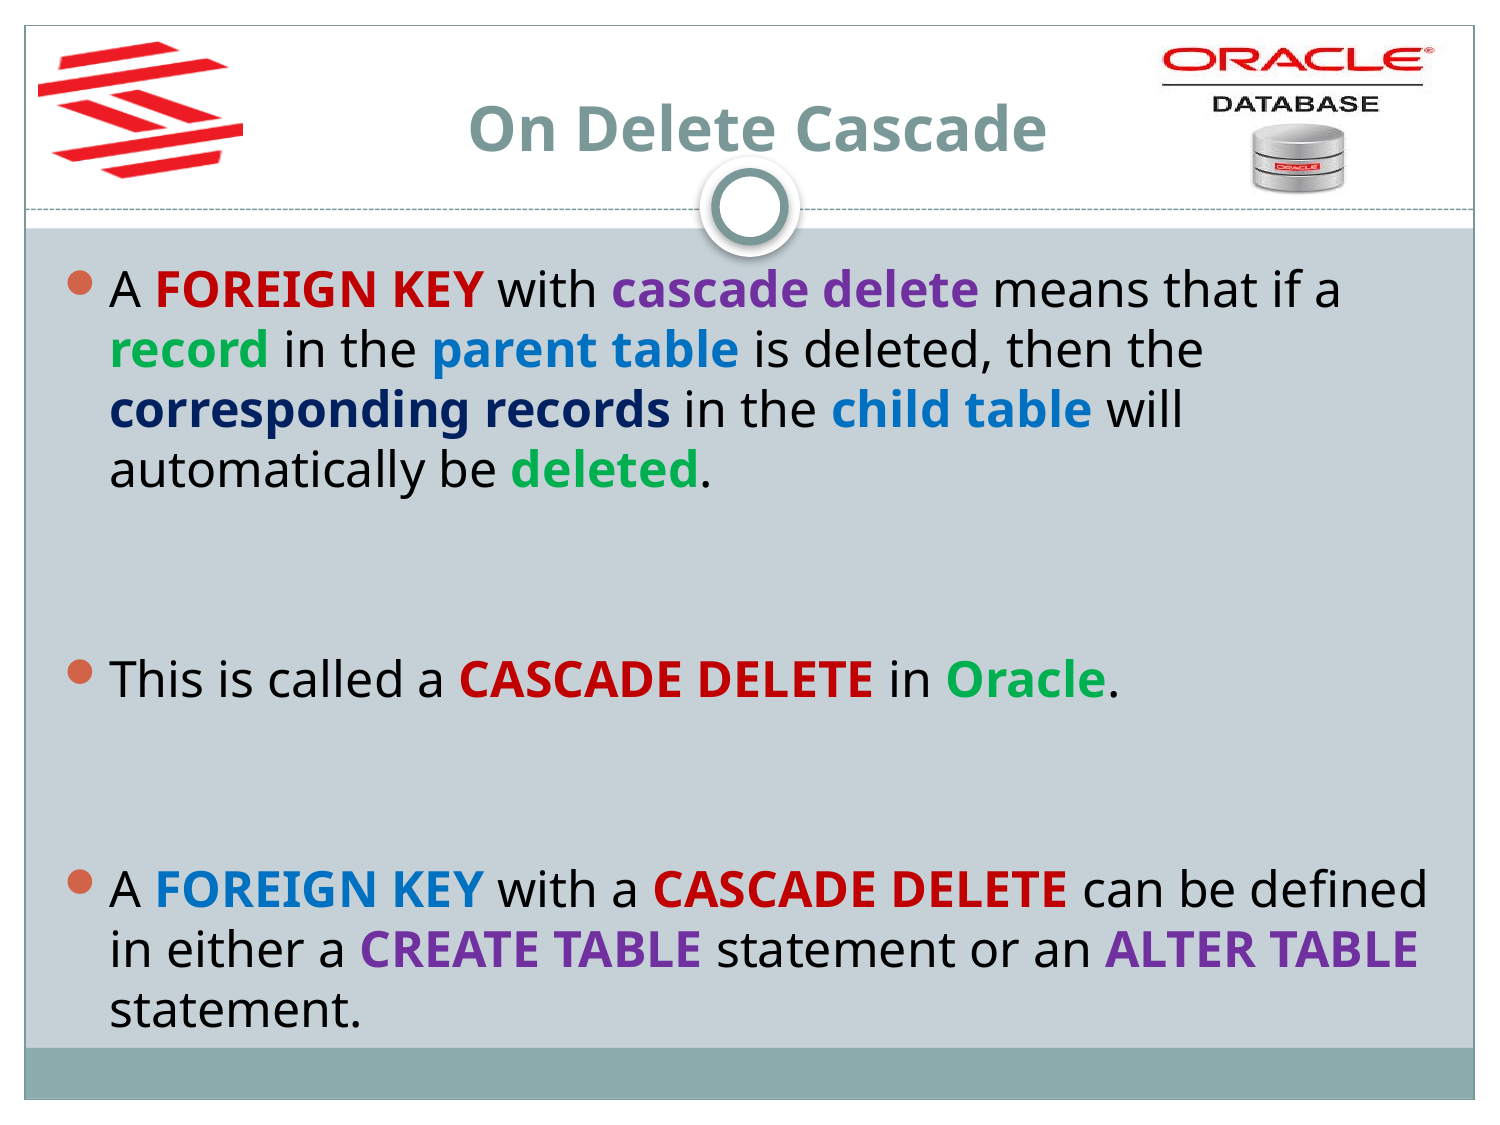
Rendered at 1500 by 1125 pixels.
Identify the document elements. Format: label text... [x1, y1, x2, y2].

title On Delete Cascade [248, 46, 1141, 172]
list A FOREIGN KEY with cascade delete means that if a record in the parent table is deleted, then the corresponding records in the child table will automatically be deleted. This is called a CASCADE DELETE in Oracle. A FOREIGN KEY with a CASCADE DELETE can be defined in either a CREATE TABLE statement or an ALTER TABLE statement. [49, 250, 1445, 1047]
picture [1148, 34, 1453, 200]
picture [37, 40, 243, 185]
